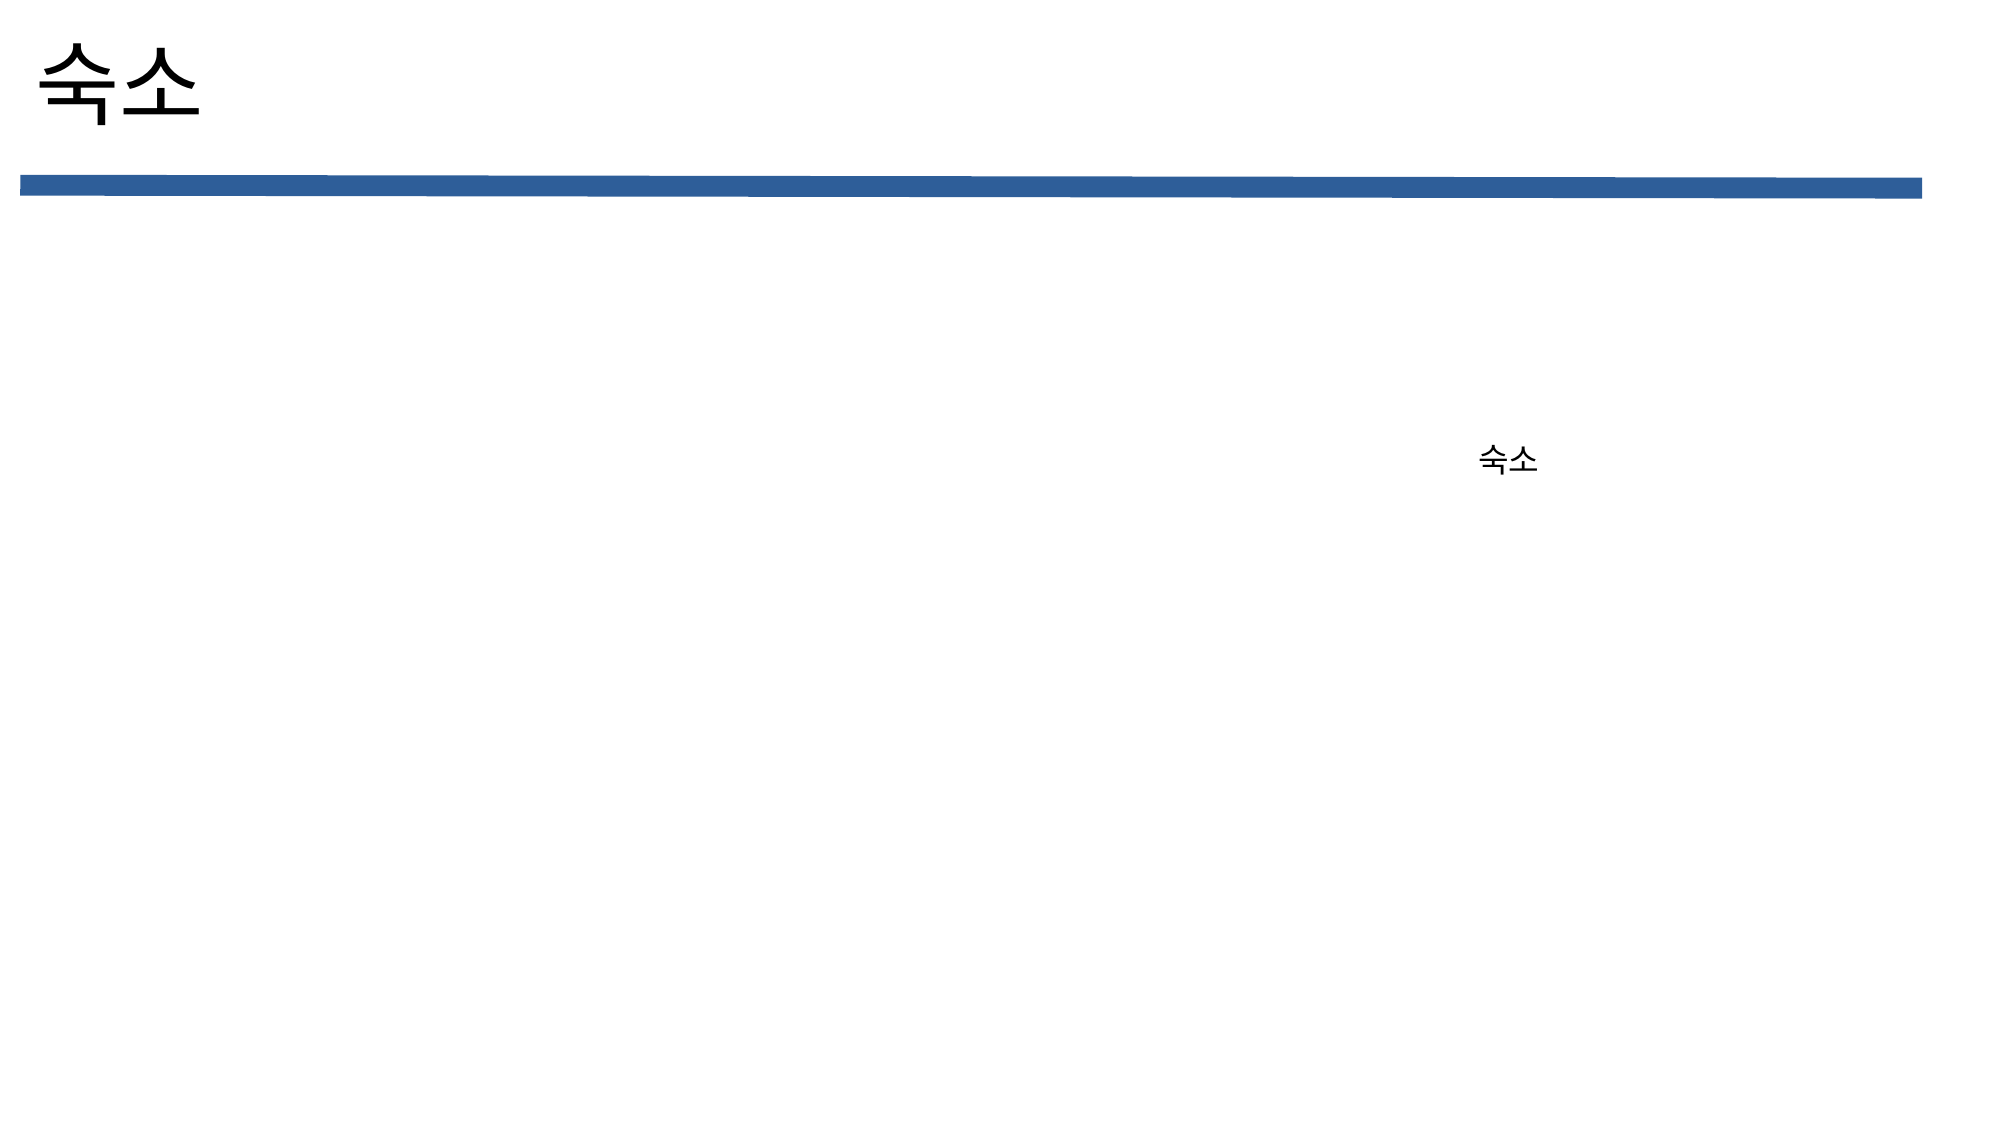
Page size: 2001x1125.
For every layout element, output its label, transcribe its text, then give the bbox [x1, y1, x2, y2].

text_box 숙소 [1163, 383, 1850, 948]
text_box 숙소 [20, 0, 1721, 178]
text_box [19, 184, 1923, 189]
